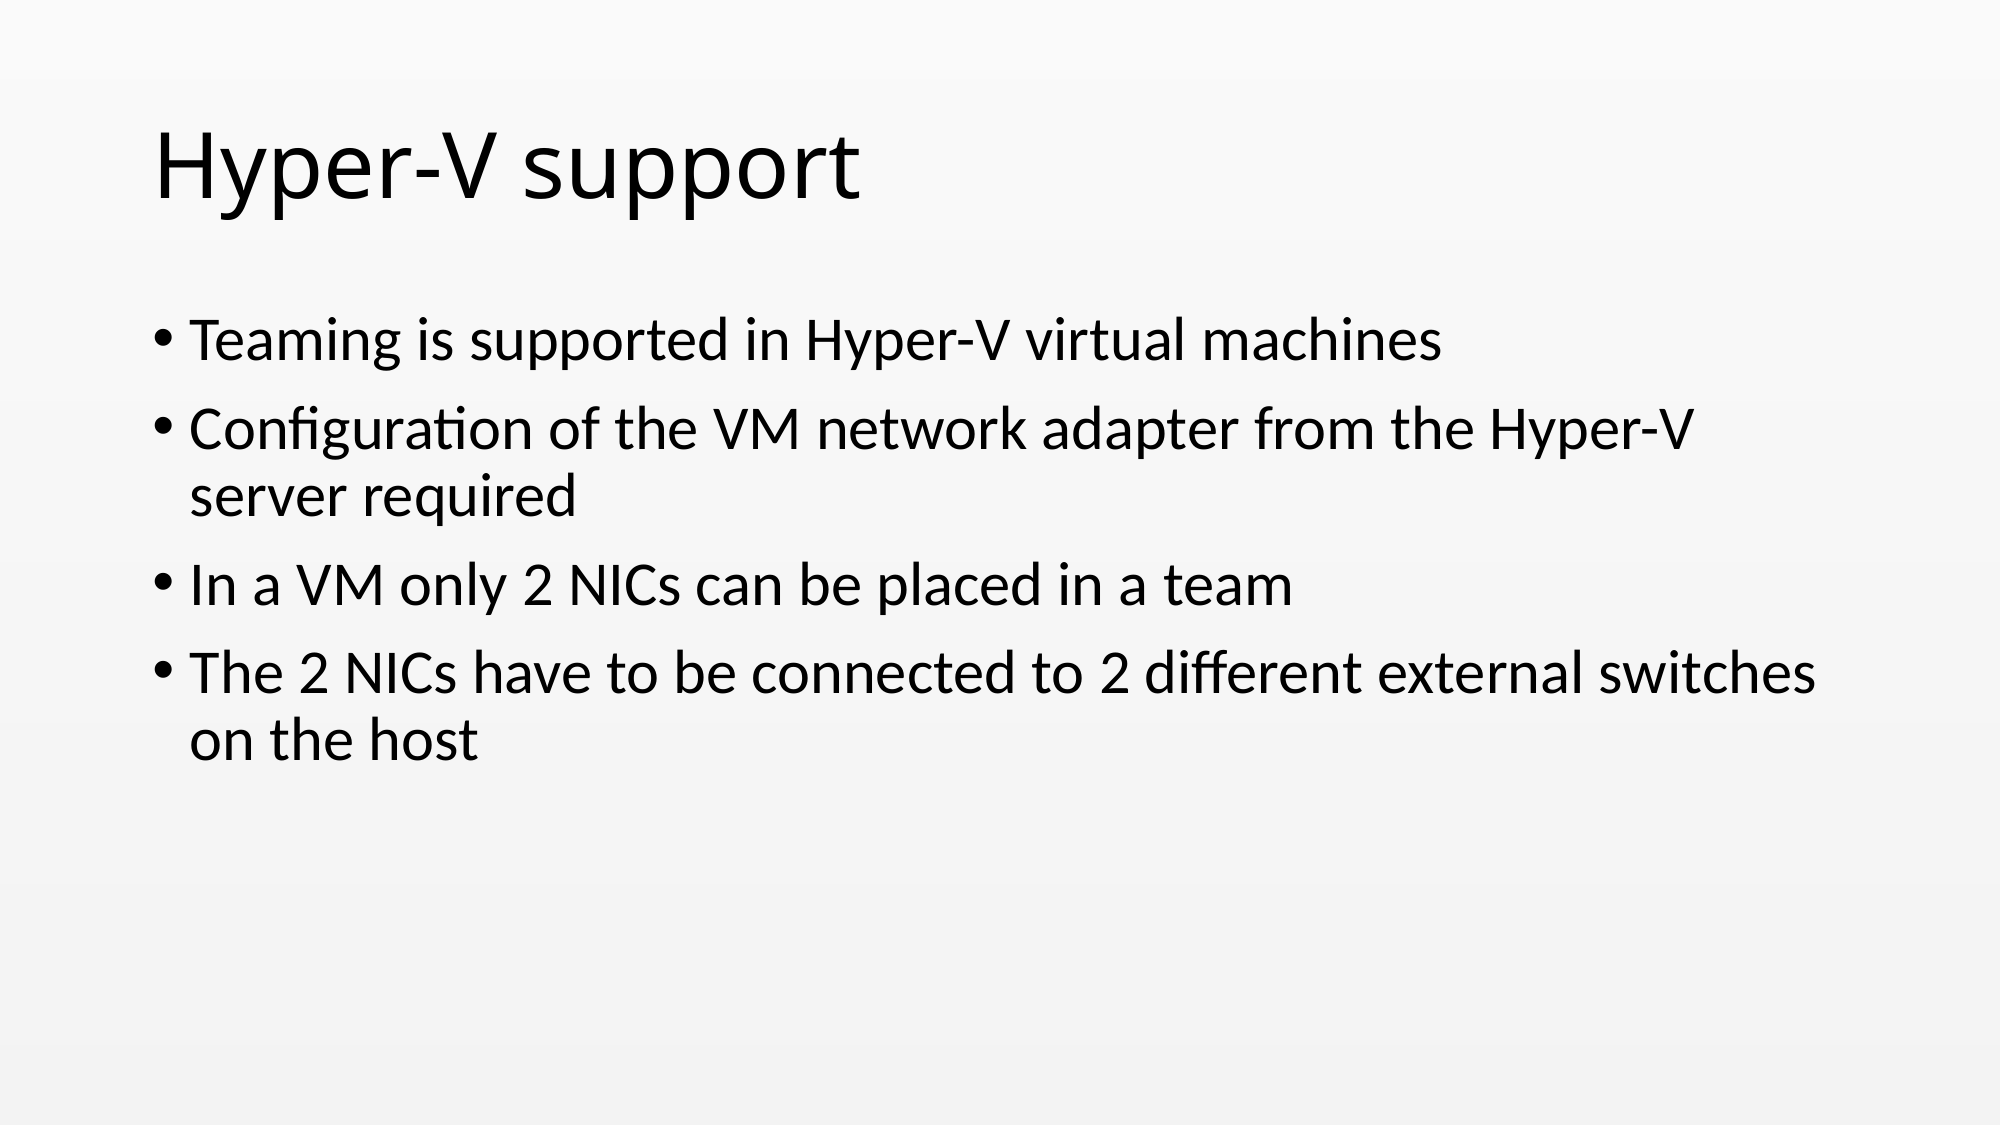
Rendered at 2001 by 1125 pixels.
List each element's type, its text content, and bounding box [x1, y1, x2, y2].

title Hyper-V support [137, 59, 1863, 278]
list Teaming is supported in Hyper-V virtual machines Configuration of the VM network adapter from the Hyper-V server required In a VM only 2 NICs can be placed in a team The 2 NICs have to be connected to 2 different external switches on the host [137, 299, 1863, 1014]
